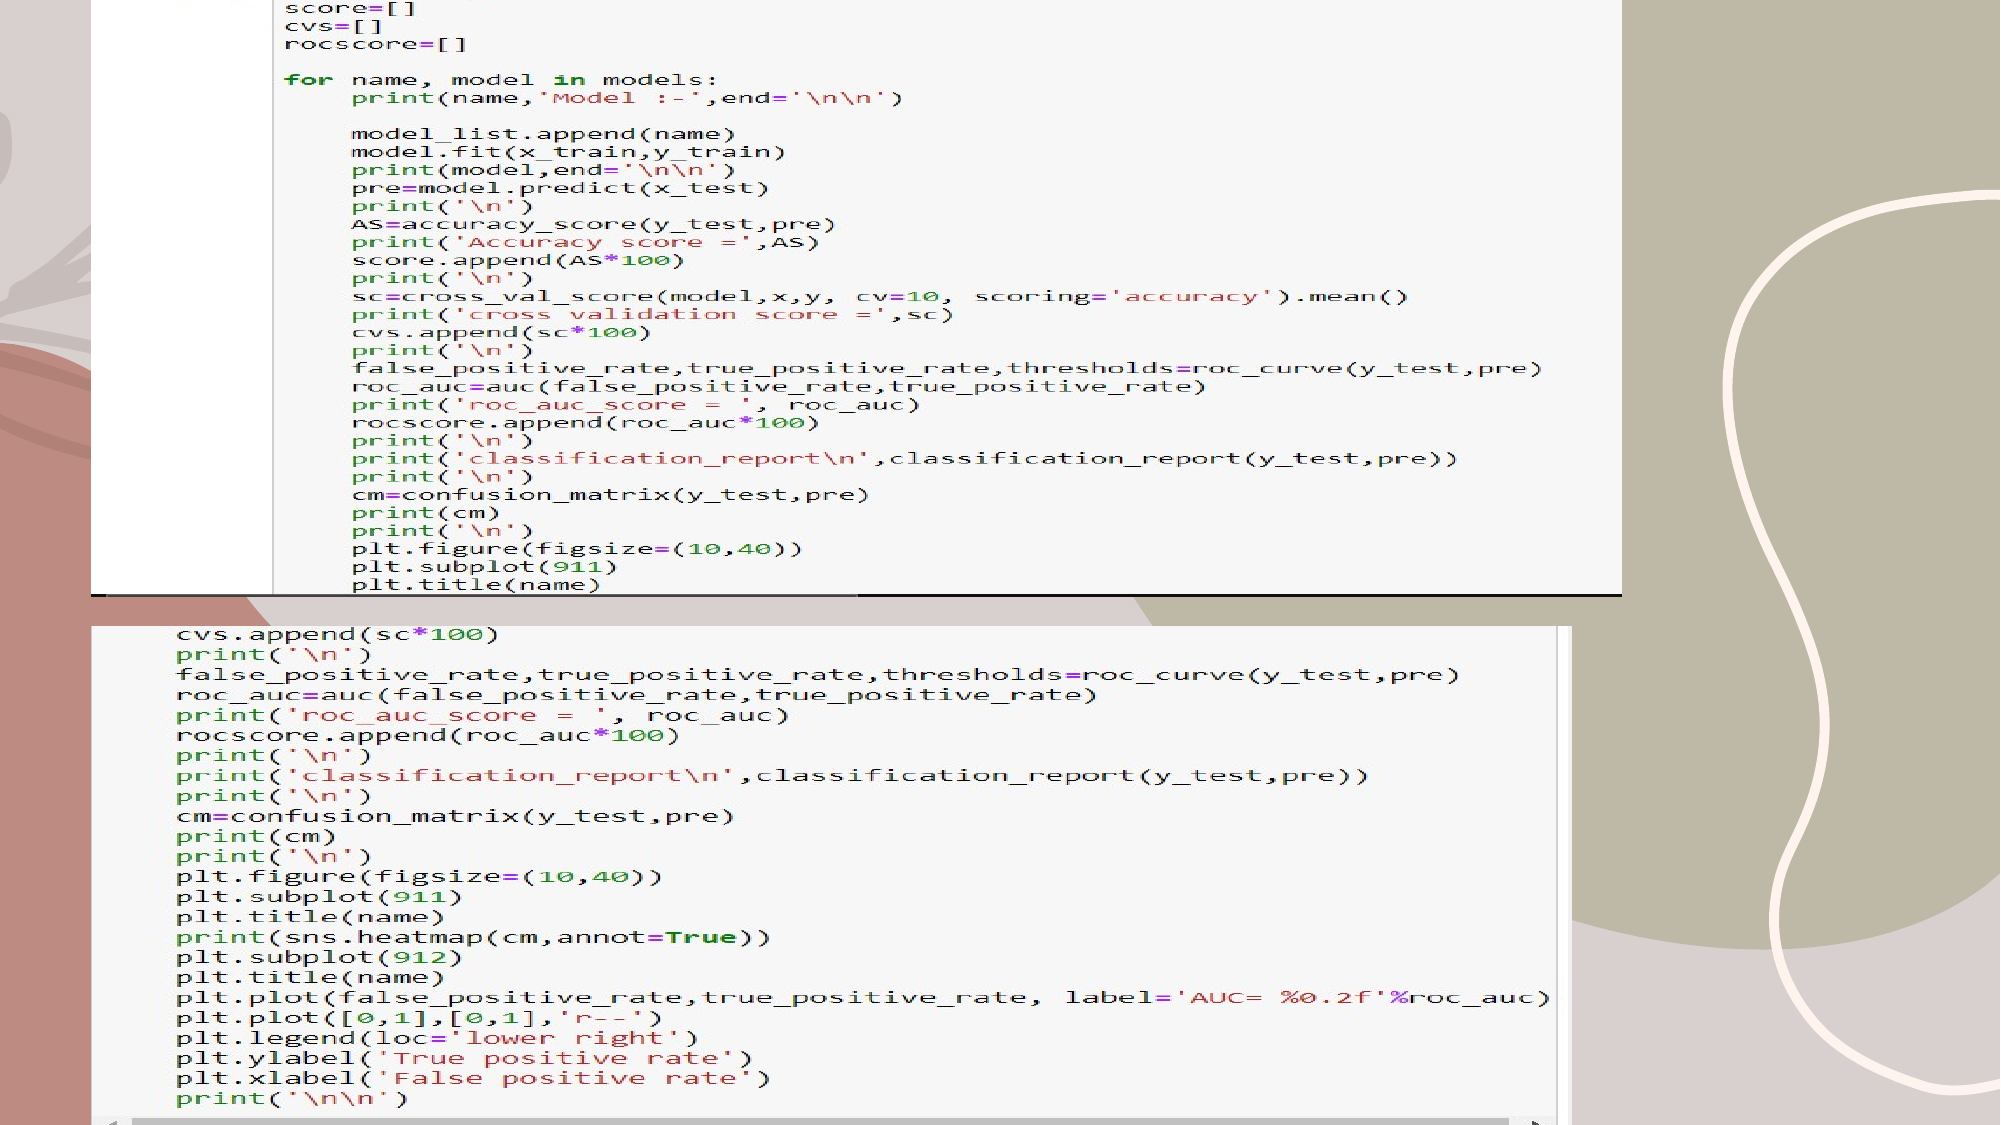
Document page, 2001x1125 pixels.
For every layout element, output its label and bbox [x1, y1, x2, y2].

picture [91, 626, 1572, 1125]
picture [91, 0, 1622, 597]
